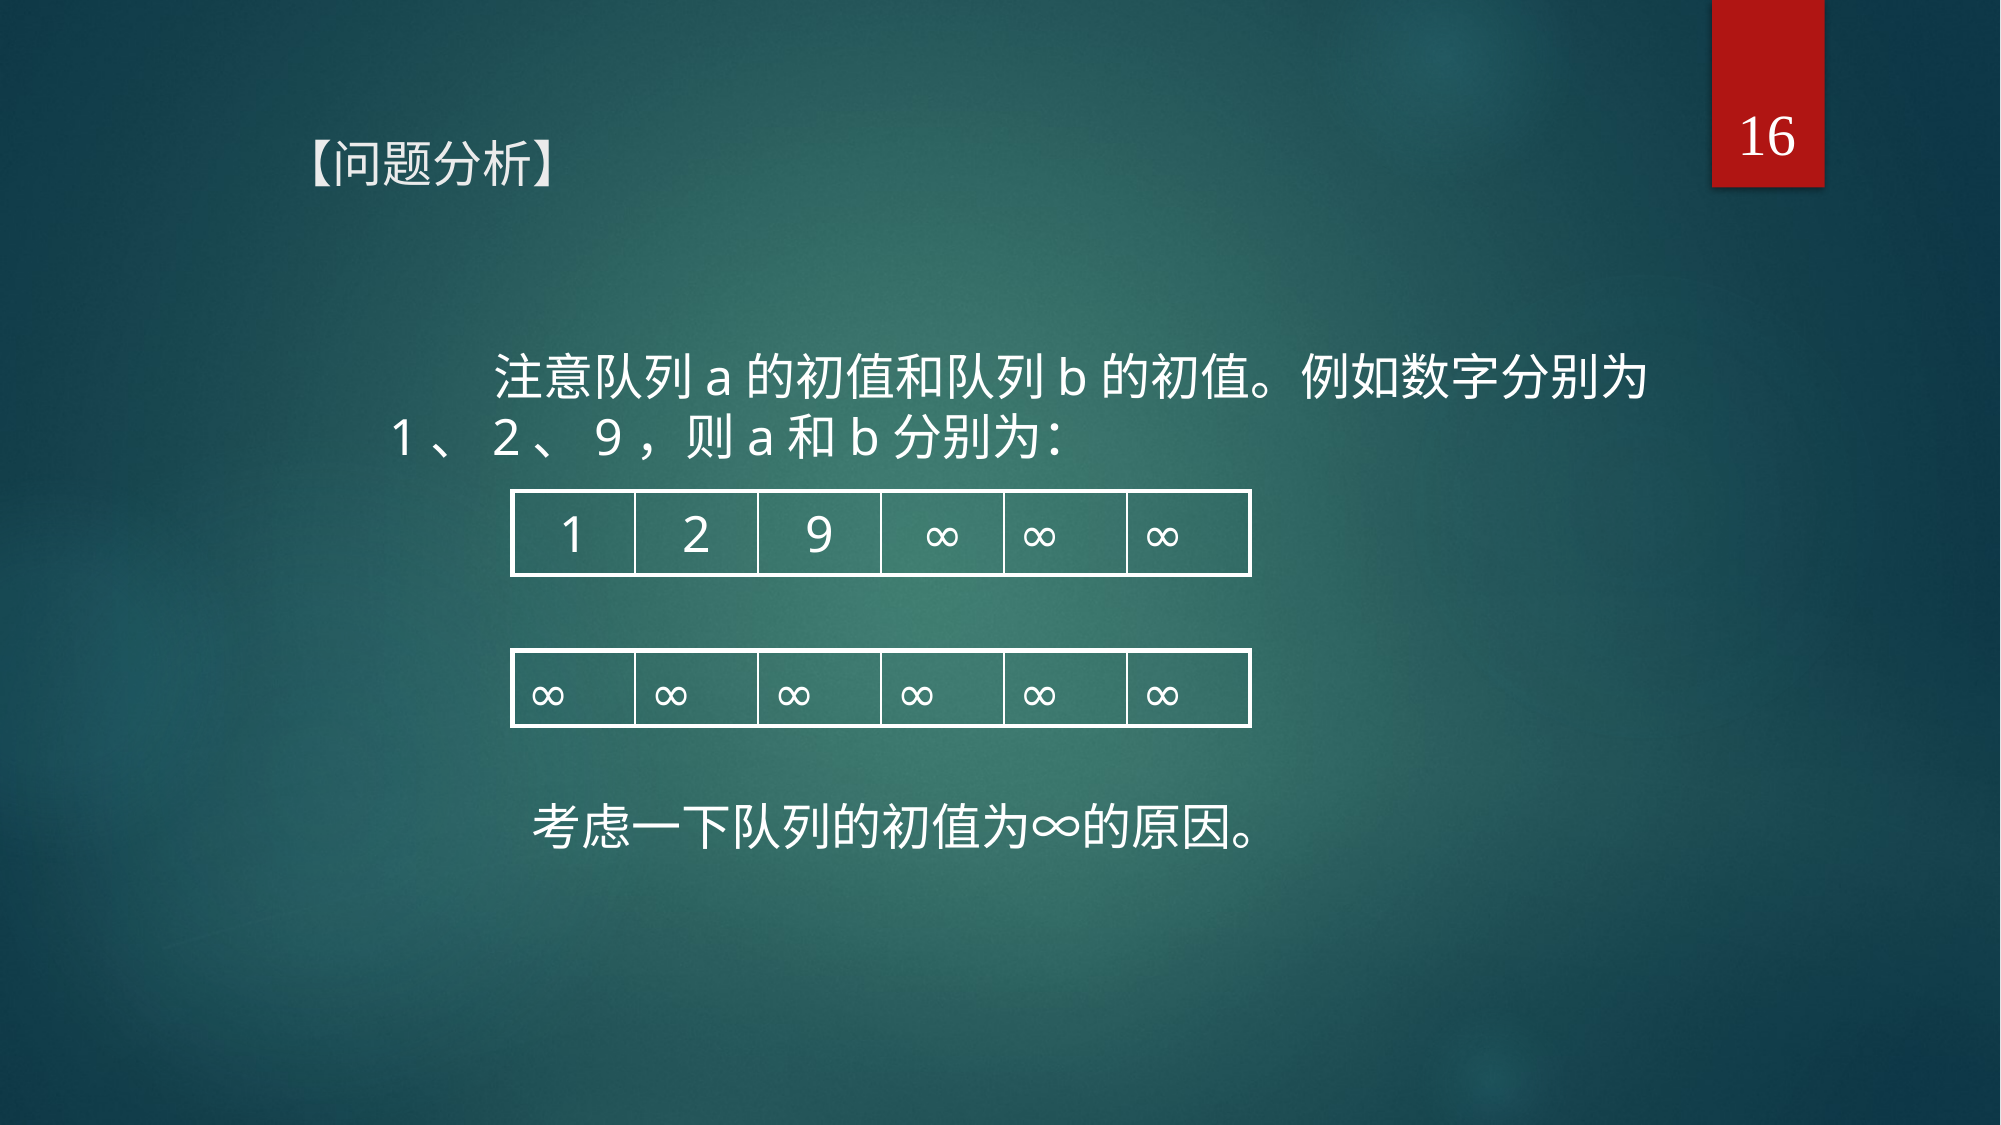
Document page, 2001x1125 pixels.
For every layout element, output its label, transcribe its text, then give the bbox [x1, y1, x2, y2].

table_header ∞ [1128, 493, 1248, 573]
table_header ∞ [515, 653, 634, 724]
table_header ∞ [1128, 653, 1248, 724]
table_header ∞ [759, 653, 880, 724]
table_header 9 [759, 493, 880, 573]
table_header ∞ [636, 653, 757, 724]
table_header 1 [515, 493, 634, 573]
text_box 注意队列a的初值和队列b的初值。例如数字分别为1、2、9，则a和b分别为： [375, 337, 1675, 473]
table_header ∞ [882, 653, 1003, 724]
table_header ∞ [882, 493, 1003, 573]
table_header ∞ [1005, 493, 1126, 573]
slide_number 16 [1698, 48, 1836, 175]
table_header 2 [636, 493, 757, 573]
picture [0, 0, 2001, 1125]
table_header ∞ [1005, 653, 1126, 724]
title 【问题分析】 [267, 125, 788, 241]
text_box 考虑一下队列的初值为∞的原因。 [412, 787, 1713, 863]
